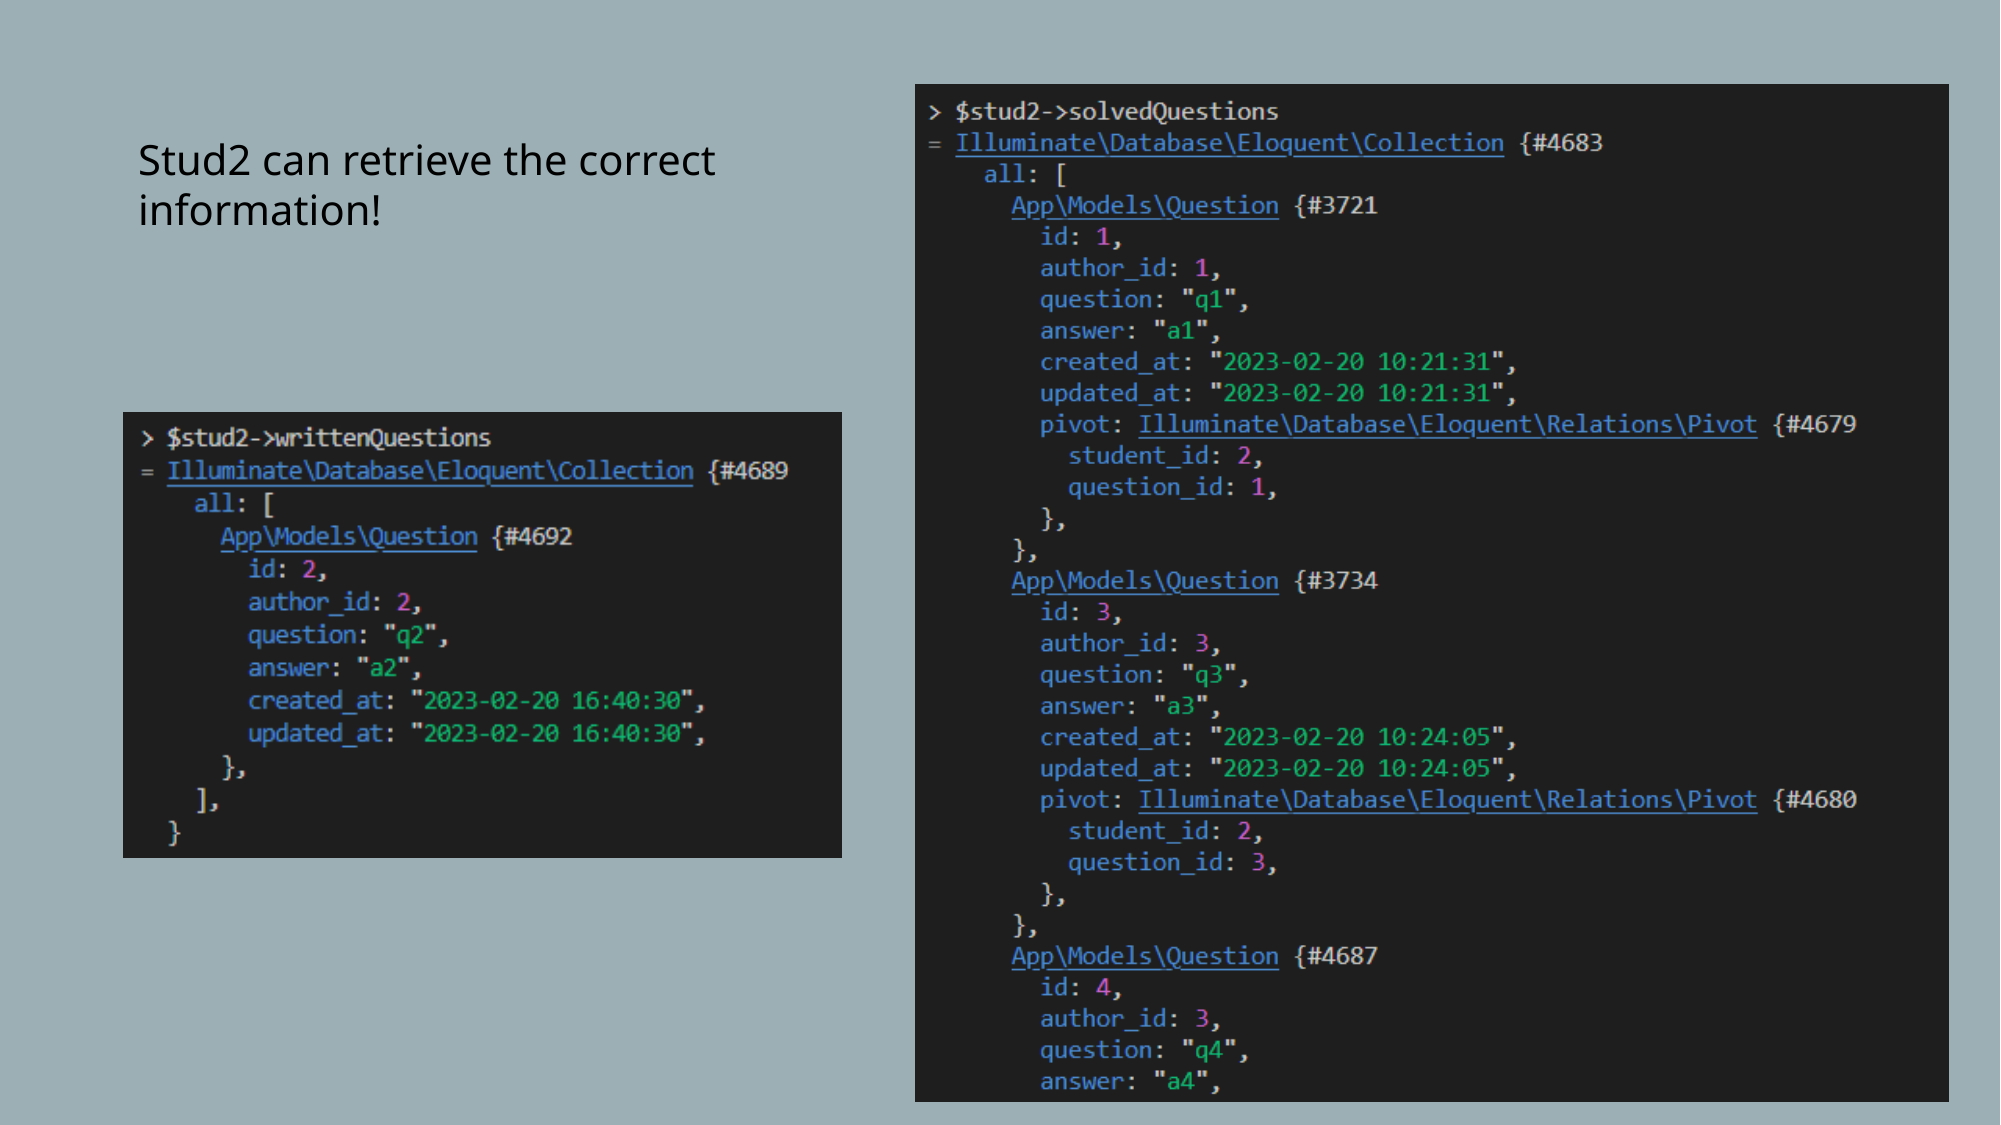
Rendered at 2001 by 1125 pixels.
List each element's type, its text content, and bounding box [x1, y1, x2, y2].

picture [915, 84, 1949, 1102]
subtitle Stud2 can retrieve the correct information! [123, 126, 771, 261]
picture [123, 412, 842, 858]
